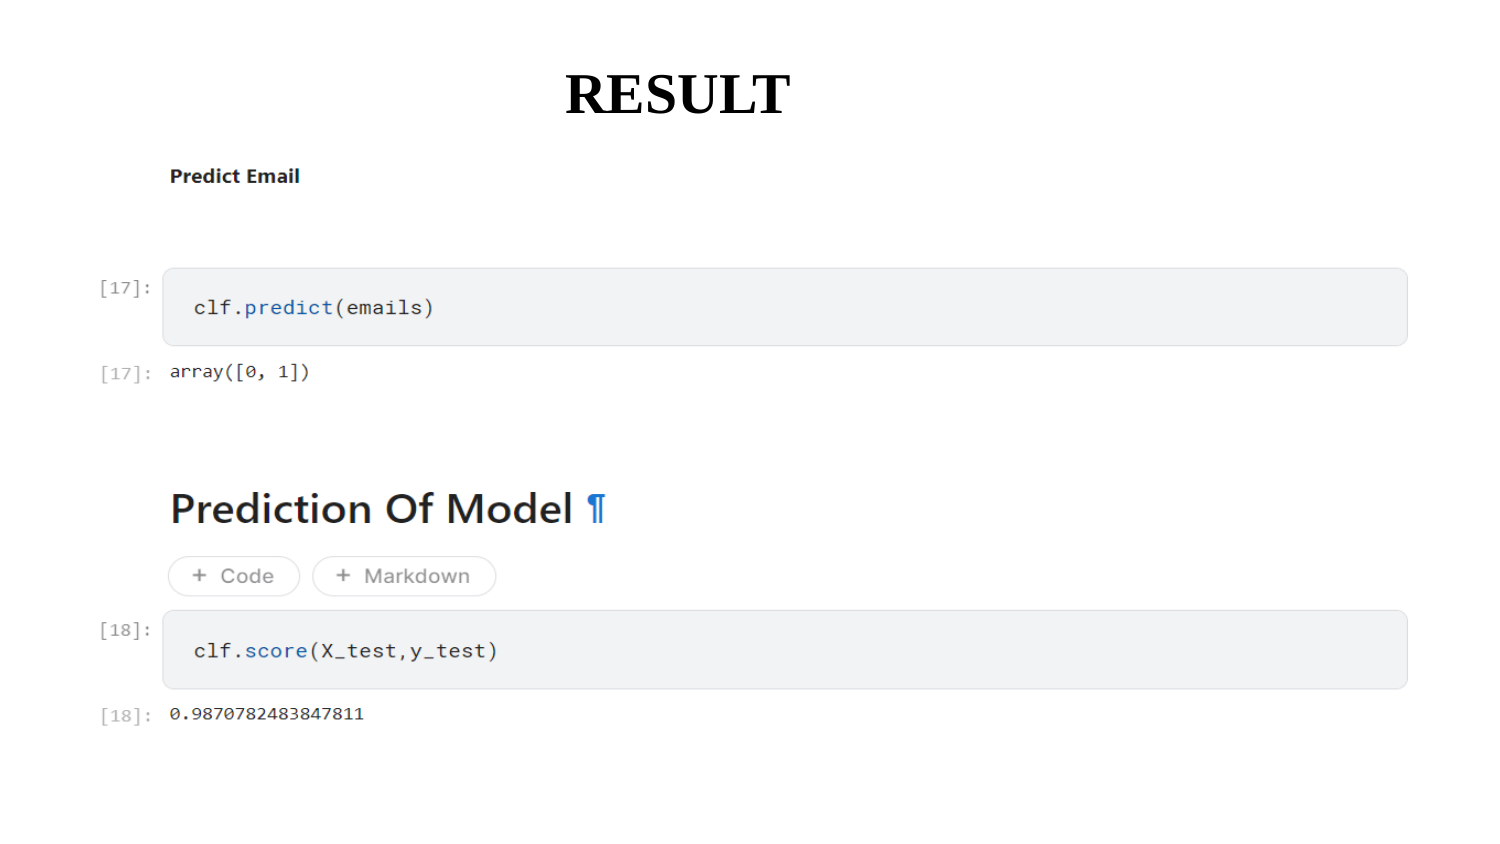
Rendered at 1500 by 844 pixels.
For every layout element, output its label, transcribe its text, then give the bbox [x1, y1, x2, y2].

title RESULT [50, 41, 1306, 141]
picture [61, 155, 1430, 798]
